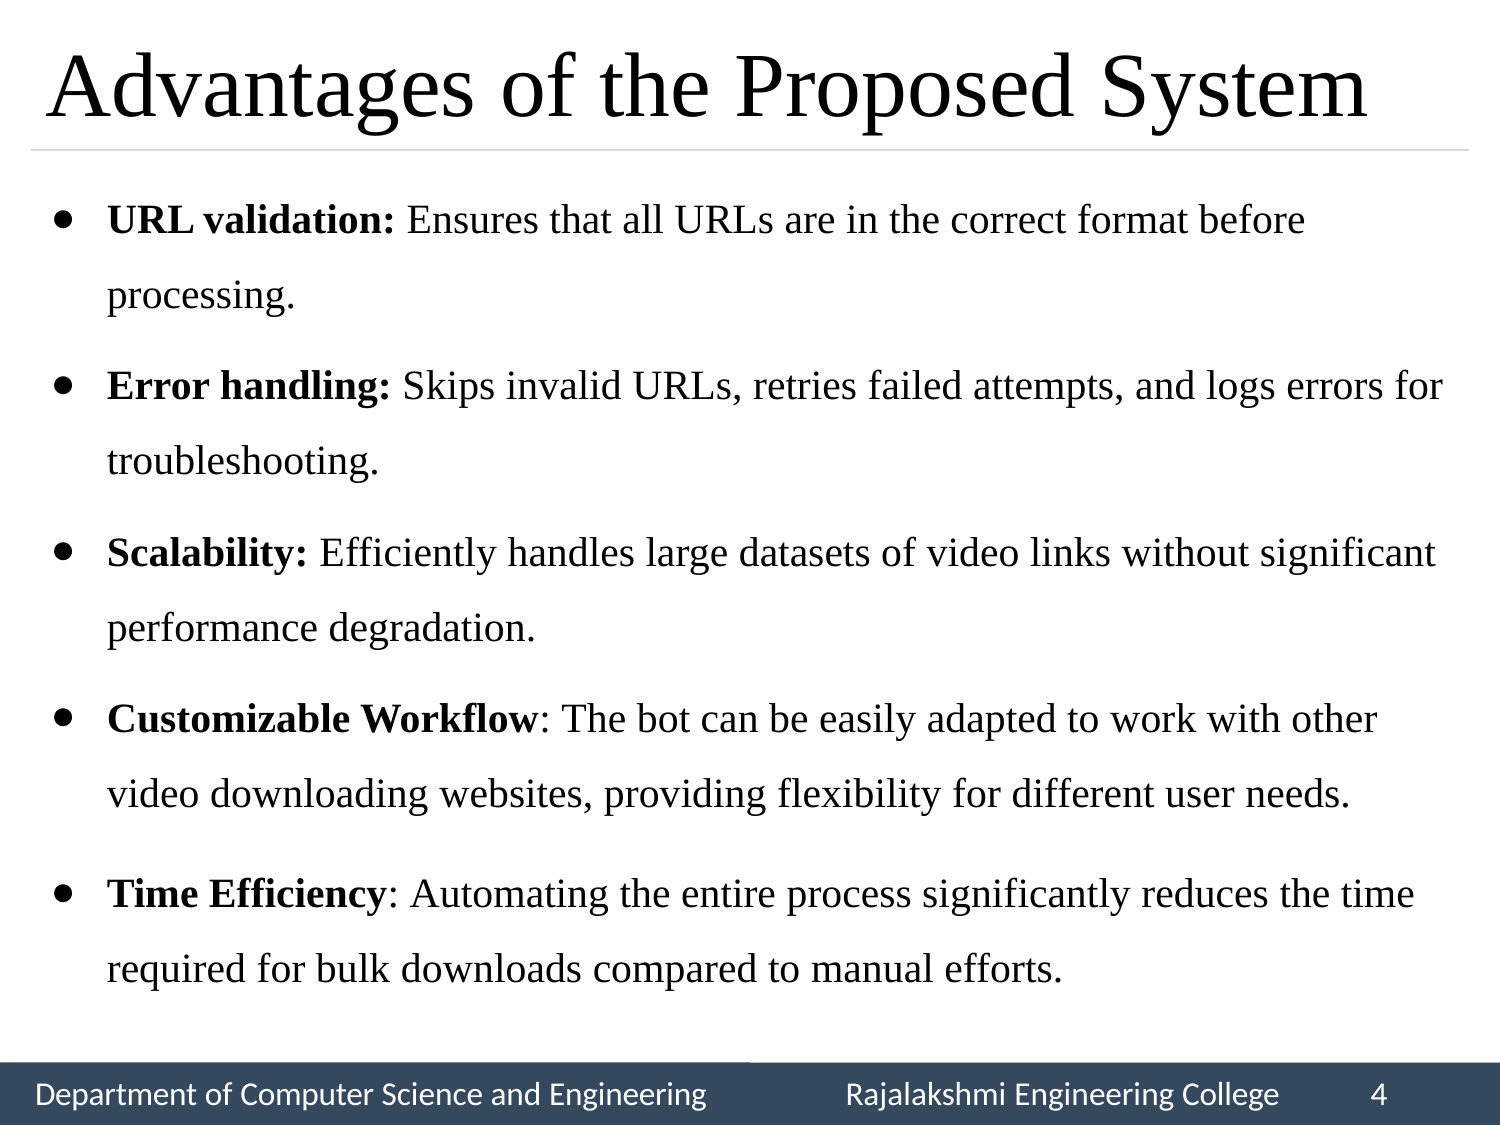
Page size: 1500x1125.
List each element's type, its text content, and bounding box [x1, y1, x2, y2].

text_box URL validation: Ensures that all URLs are in the correct format before processing. Error handling: Skips invalid URLs, retries failed attempts, and logs errors for troubleshooting. Scalability: Efficiently handles large datasets of video links without significant performance degradation. Customizable Workflow: The bot can be easily adapted to work with other video downloading websites, providing flexibility for different user needs. Time Efficiency: Automating the entire process significantly reduces the time required for bulk downloads compared to manual efforts. [50, 164, 1475, 991]
footer Department of Computer Science and Engineering [32, 1078, 717, 1125]
slide_number 4 [1368, 1078, 1407, 1125]
title Advantages of the Proposed System [43, 22, 1387, 213]
slide_number Rajalakshmi Engineering College [843, 1078, 1284, 1125]
picture [0, 1058, 1500, 1125]
